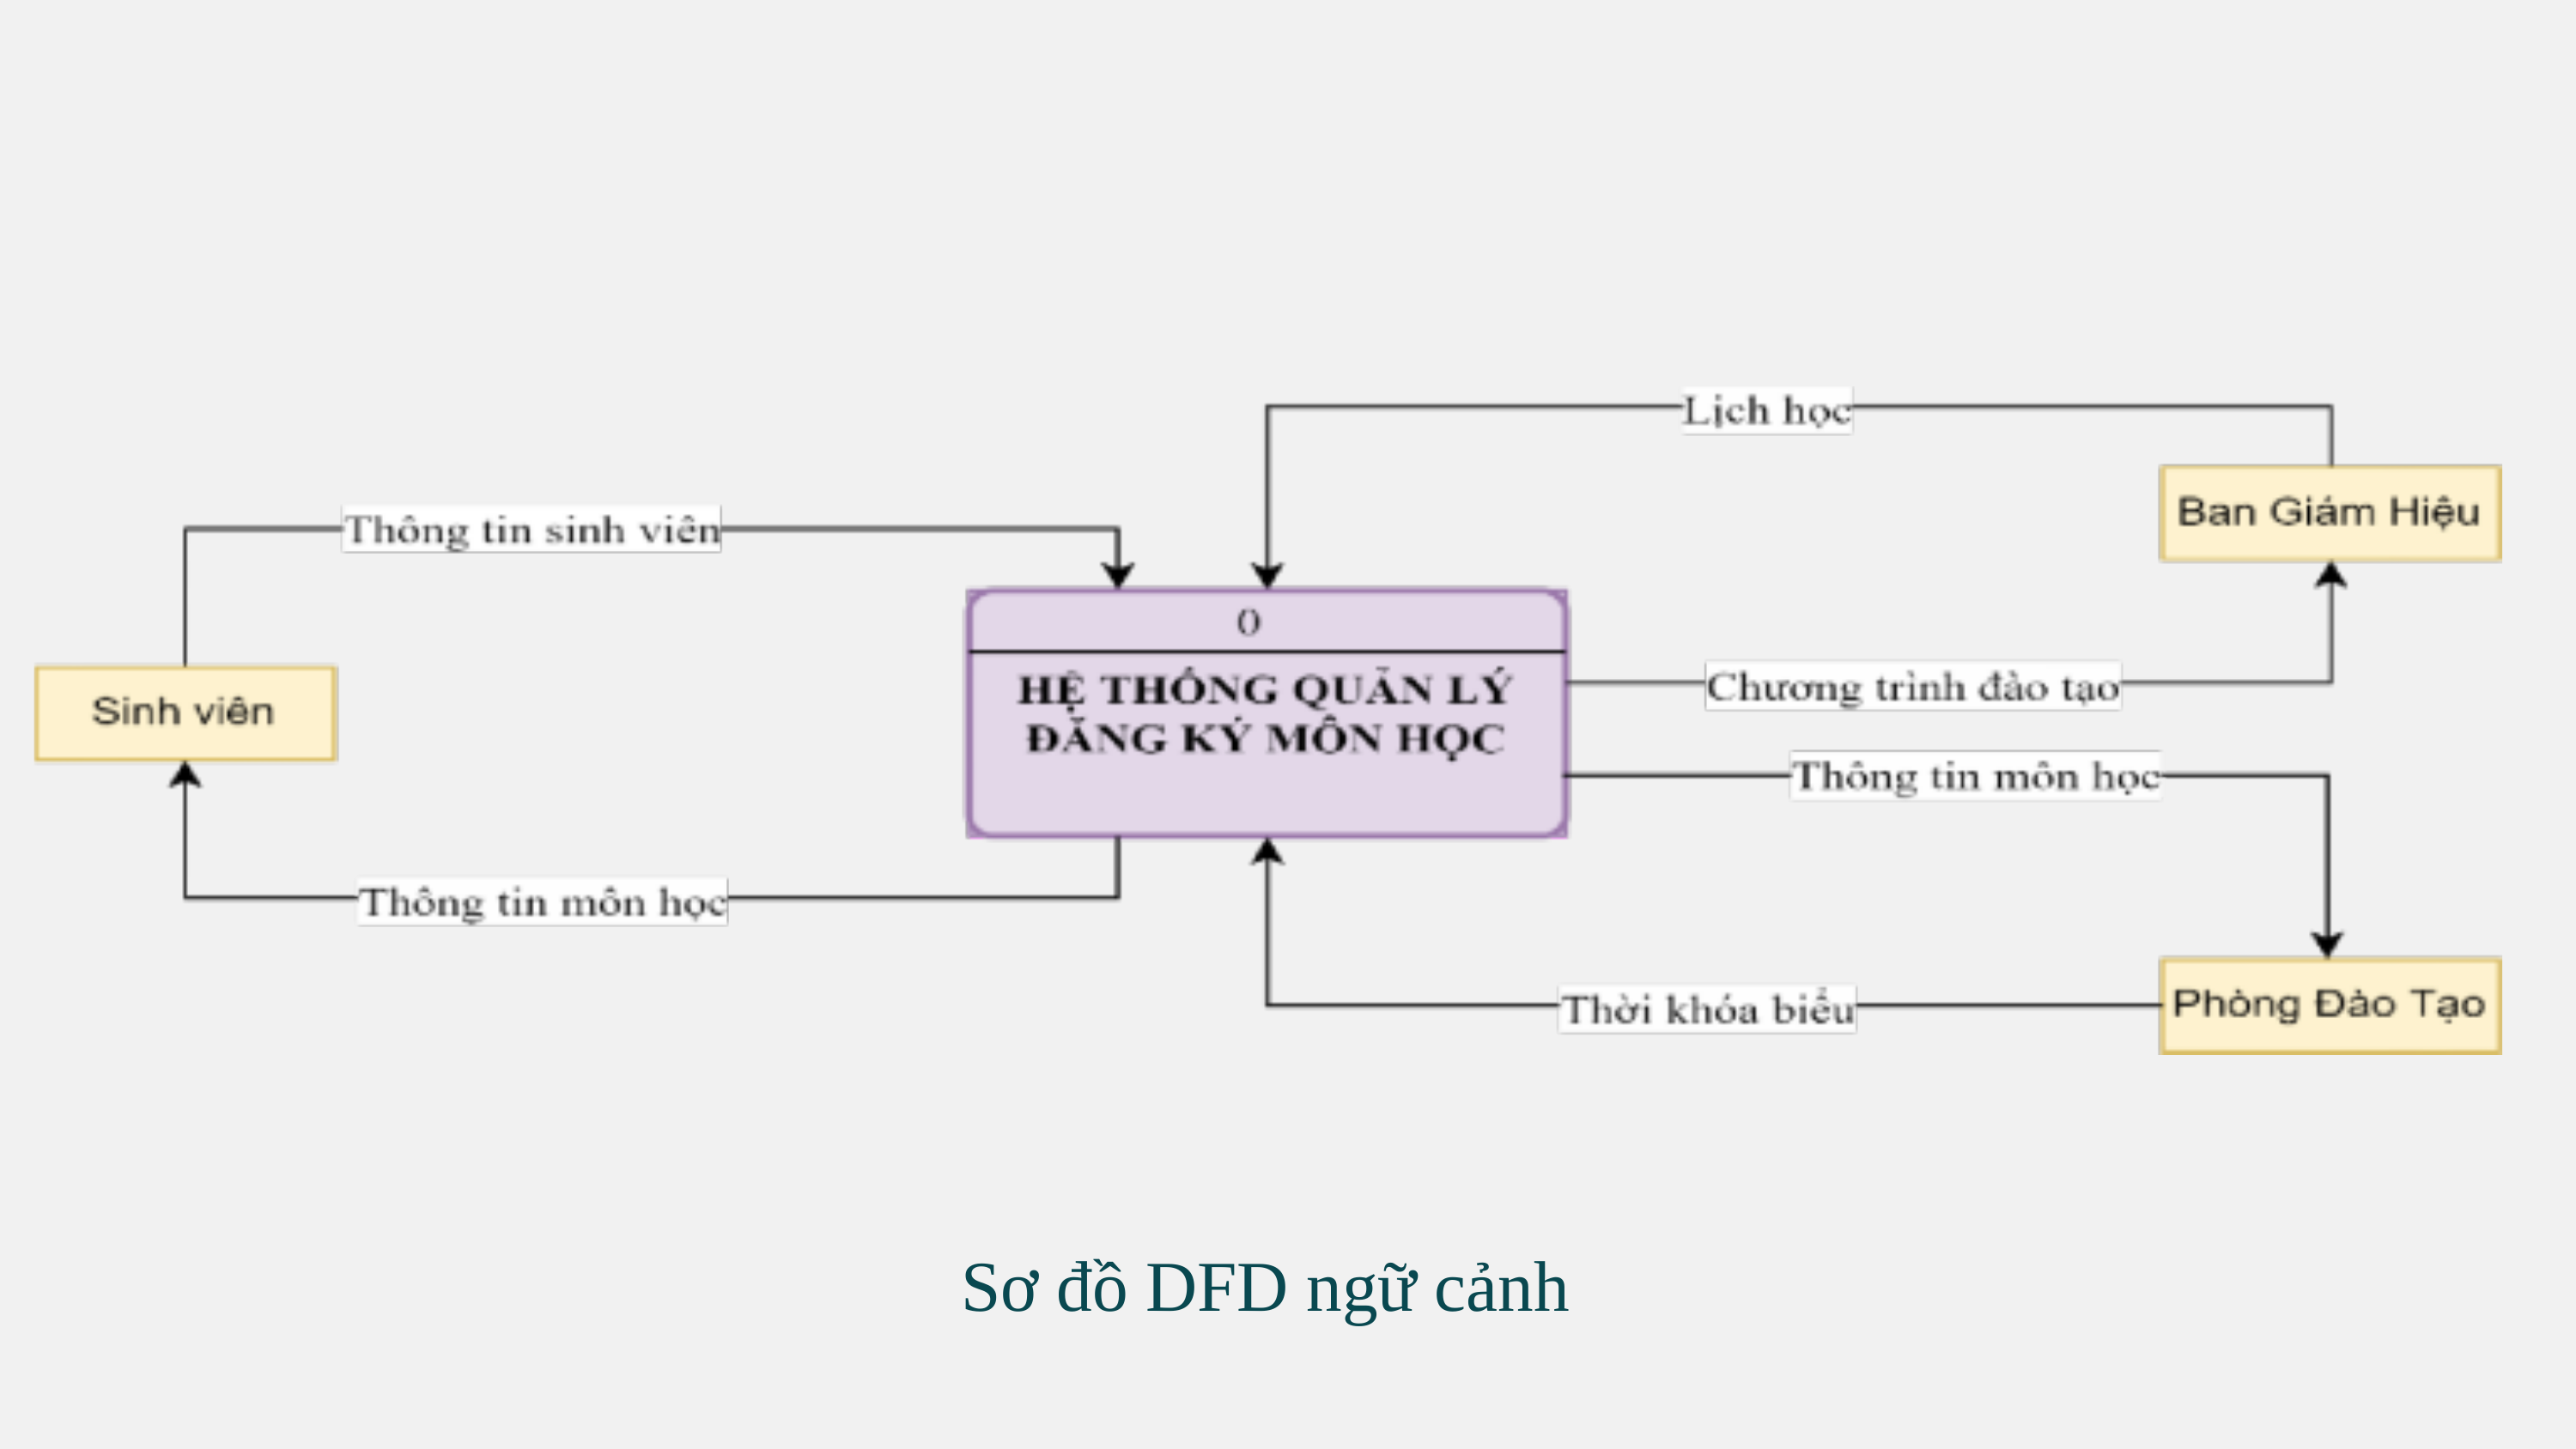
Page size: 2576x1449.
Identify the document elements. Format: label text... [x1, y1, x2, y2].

text_box [33, 386, 2503, 1055]
text_box Sơ đồ DFD ngữ cảnh [658, 1239, 2576, 1325]
